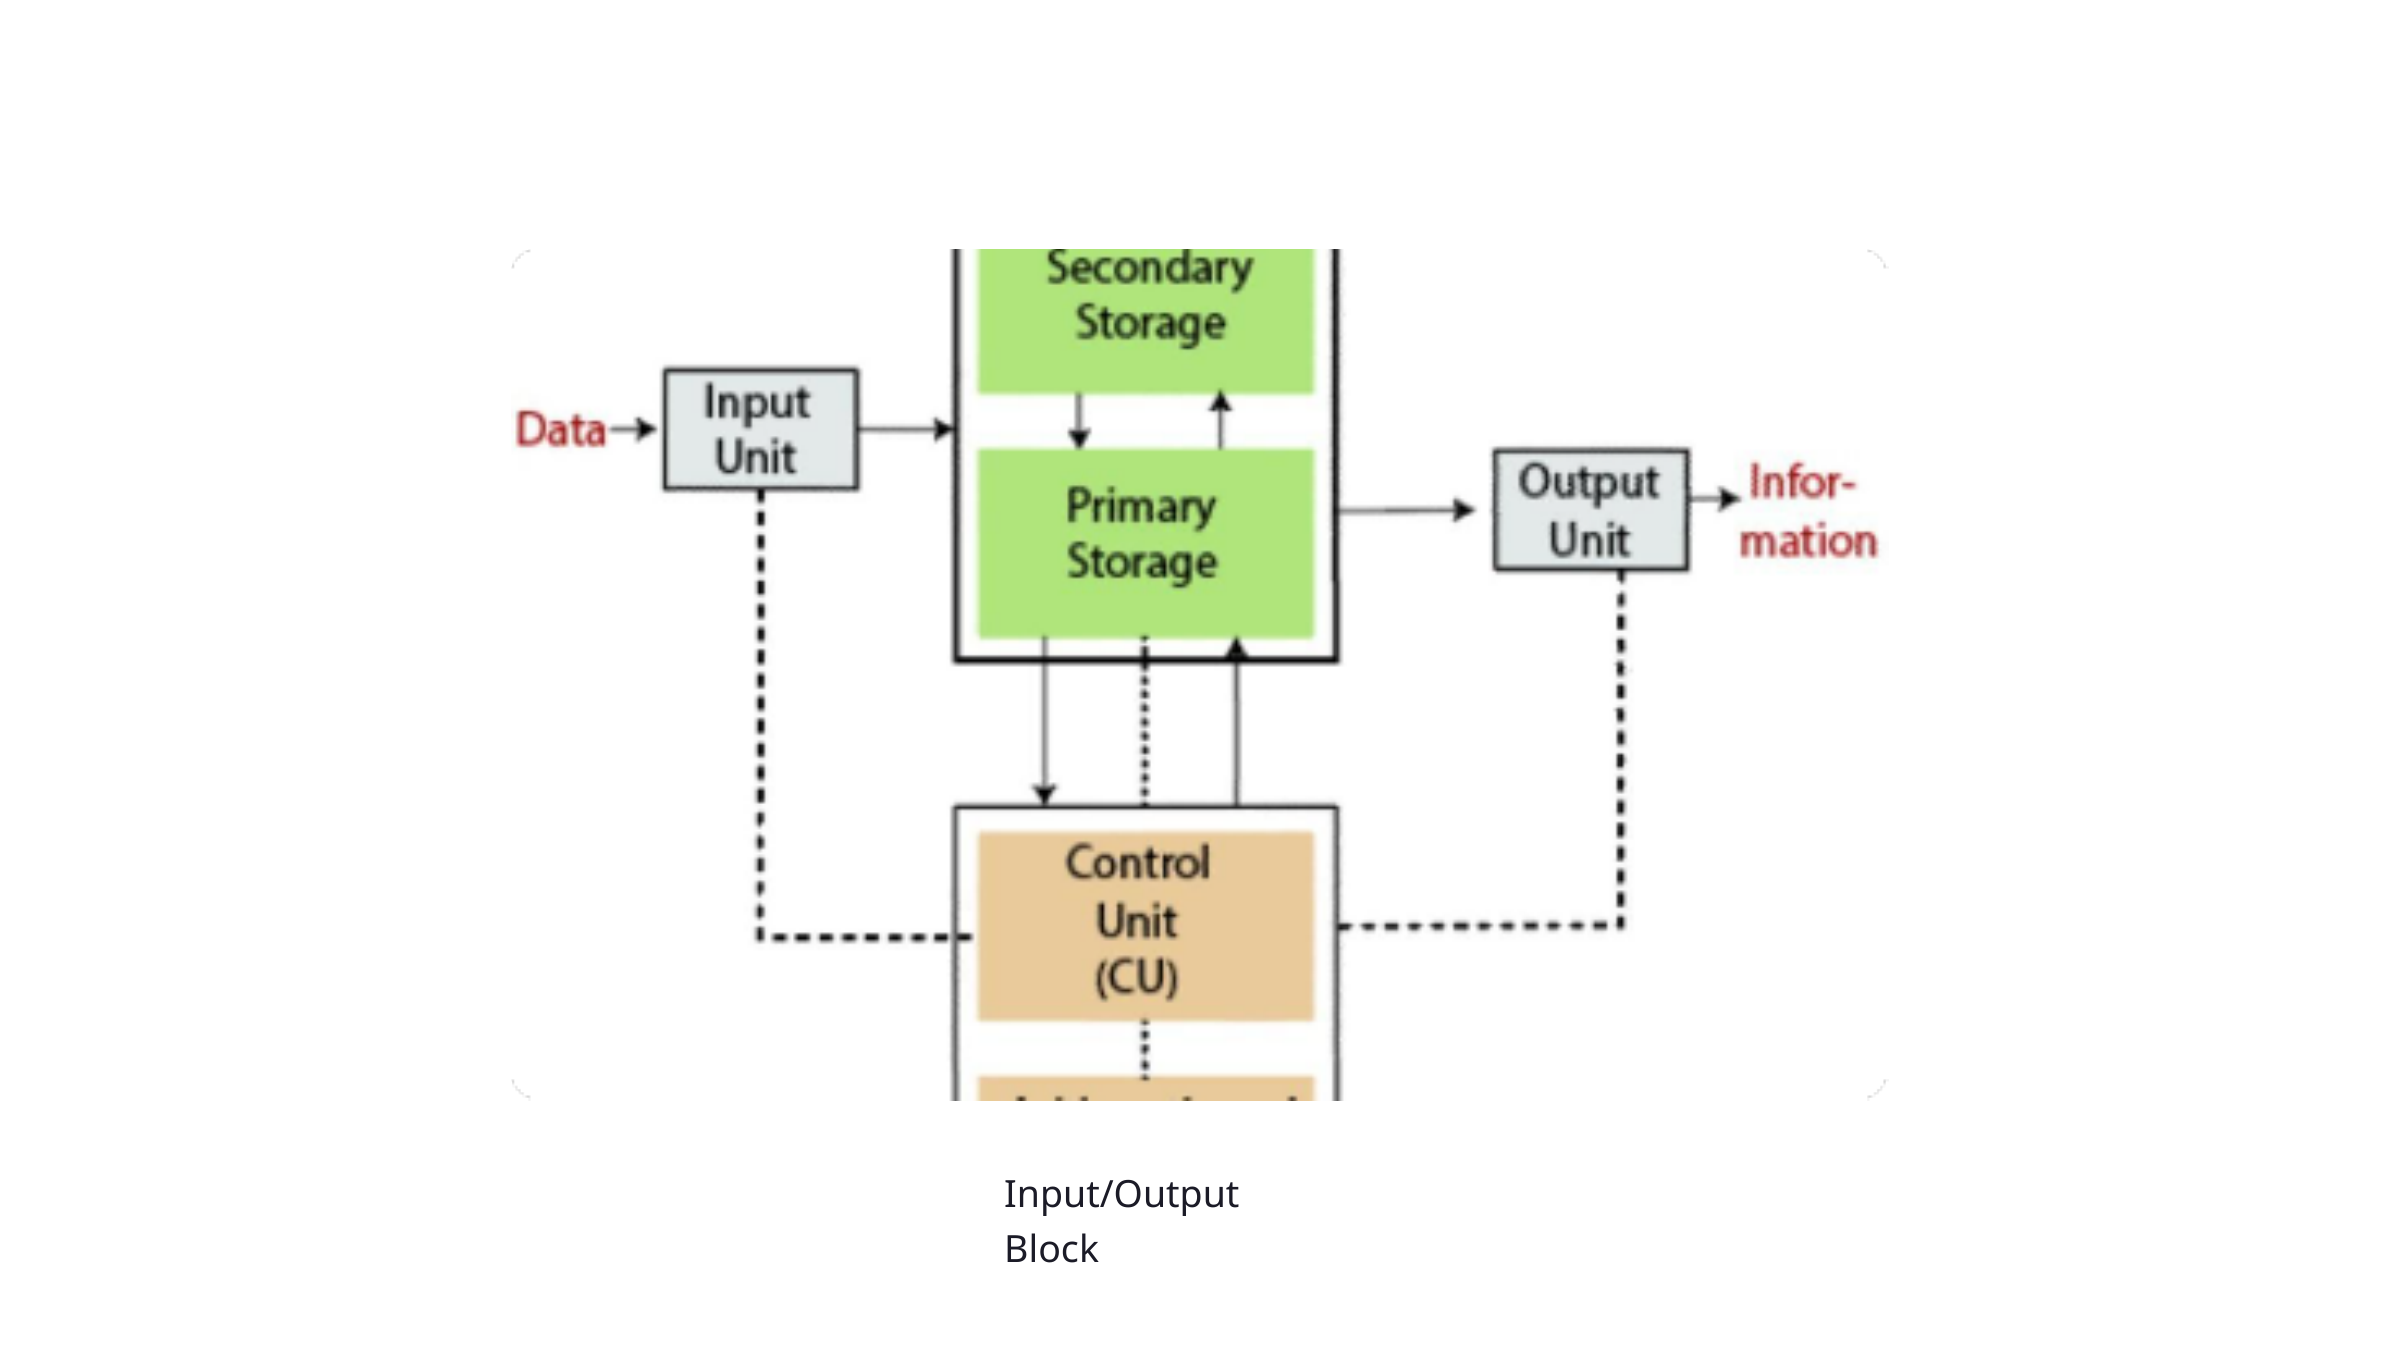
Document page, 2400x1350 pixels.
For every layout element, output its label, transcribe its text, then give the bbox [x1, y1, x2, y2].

text_box Input/Output Block [989, 1151, 1324, 1278]
picture [511, 249, 1889, 1101]
